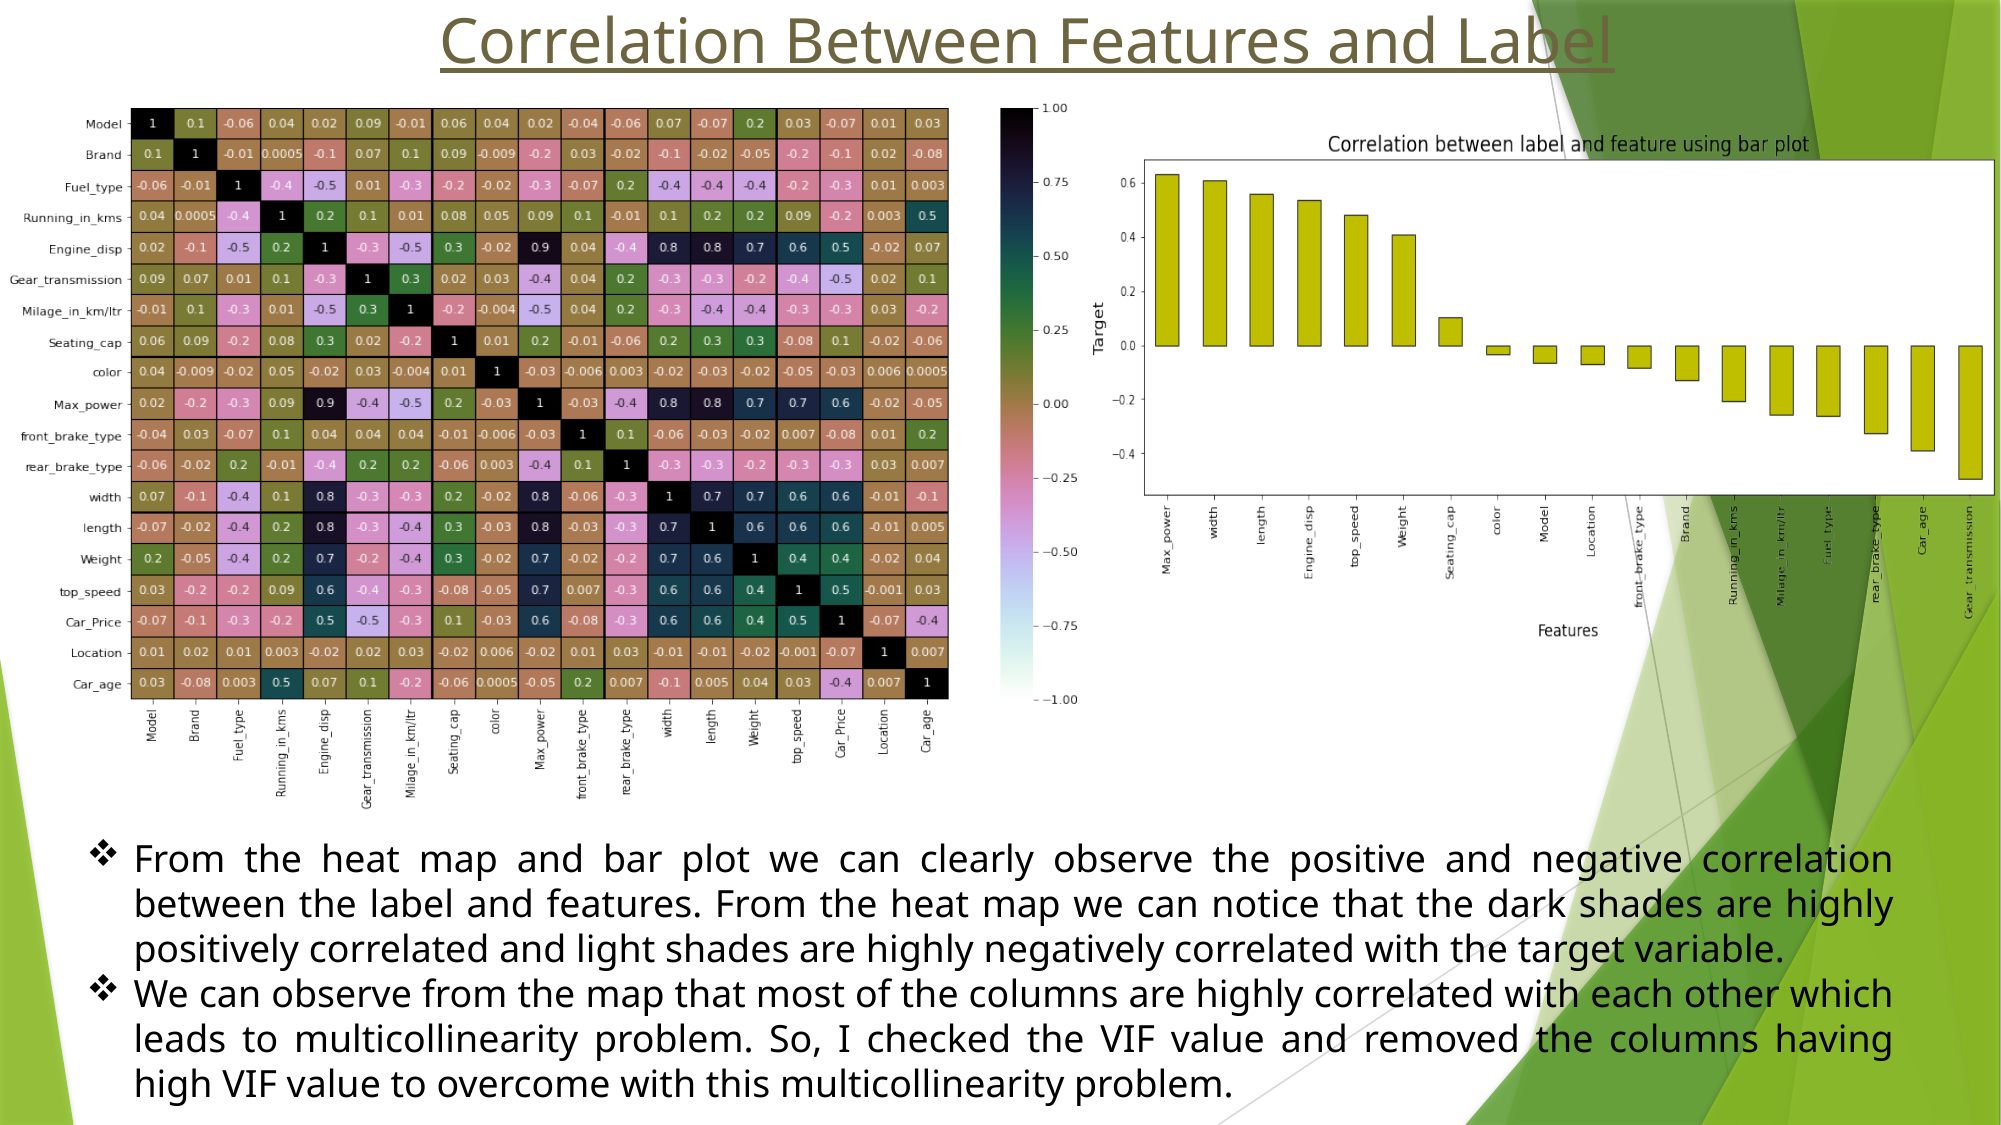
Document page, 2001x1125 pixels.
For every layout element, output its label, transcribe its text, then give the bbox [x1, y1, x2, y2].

text_box Correlation Between Features and Label [130, 0, 1924, 84]
text_box From the heat map and bar plot we can clearly observe the positive and negative correlation between the label and features. From the heat map we can notice that the dark shades are highly positively correlated and light shades are highly negatively correlated with the target variable. We can observe from the map that most of the columns are highly correlated with each other which leads to multicollinearity problem. So, I checked the VIF value and removed the columns having high VIF value to overcome with this multicollinearity problem. [71, 827, 1911, 1112]
picture [0, 95, 2000, 817]
